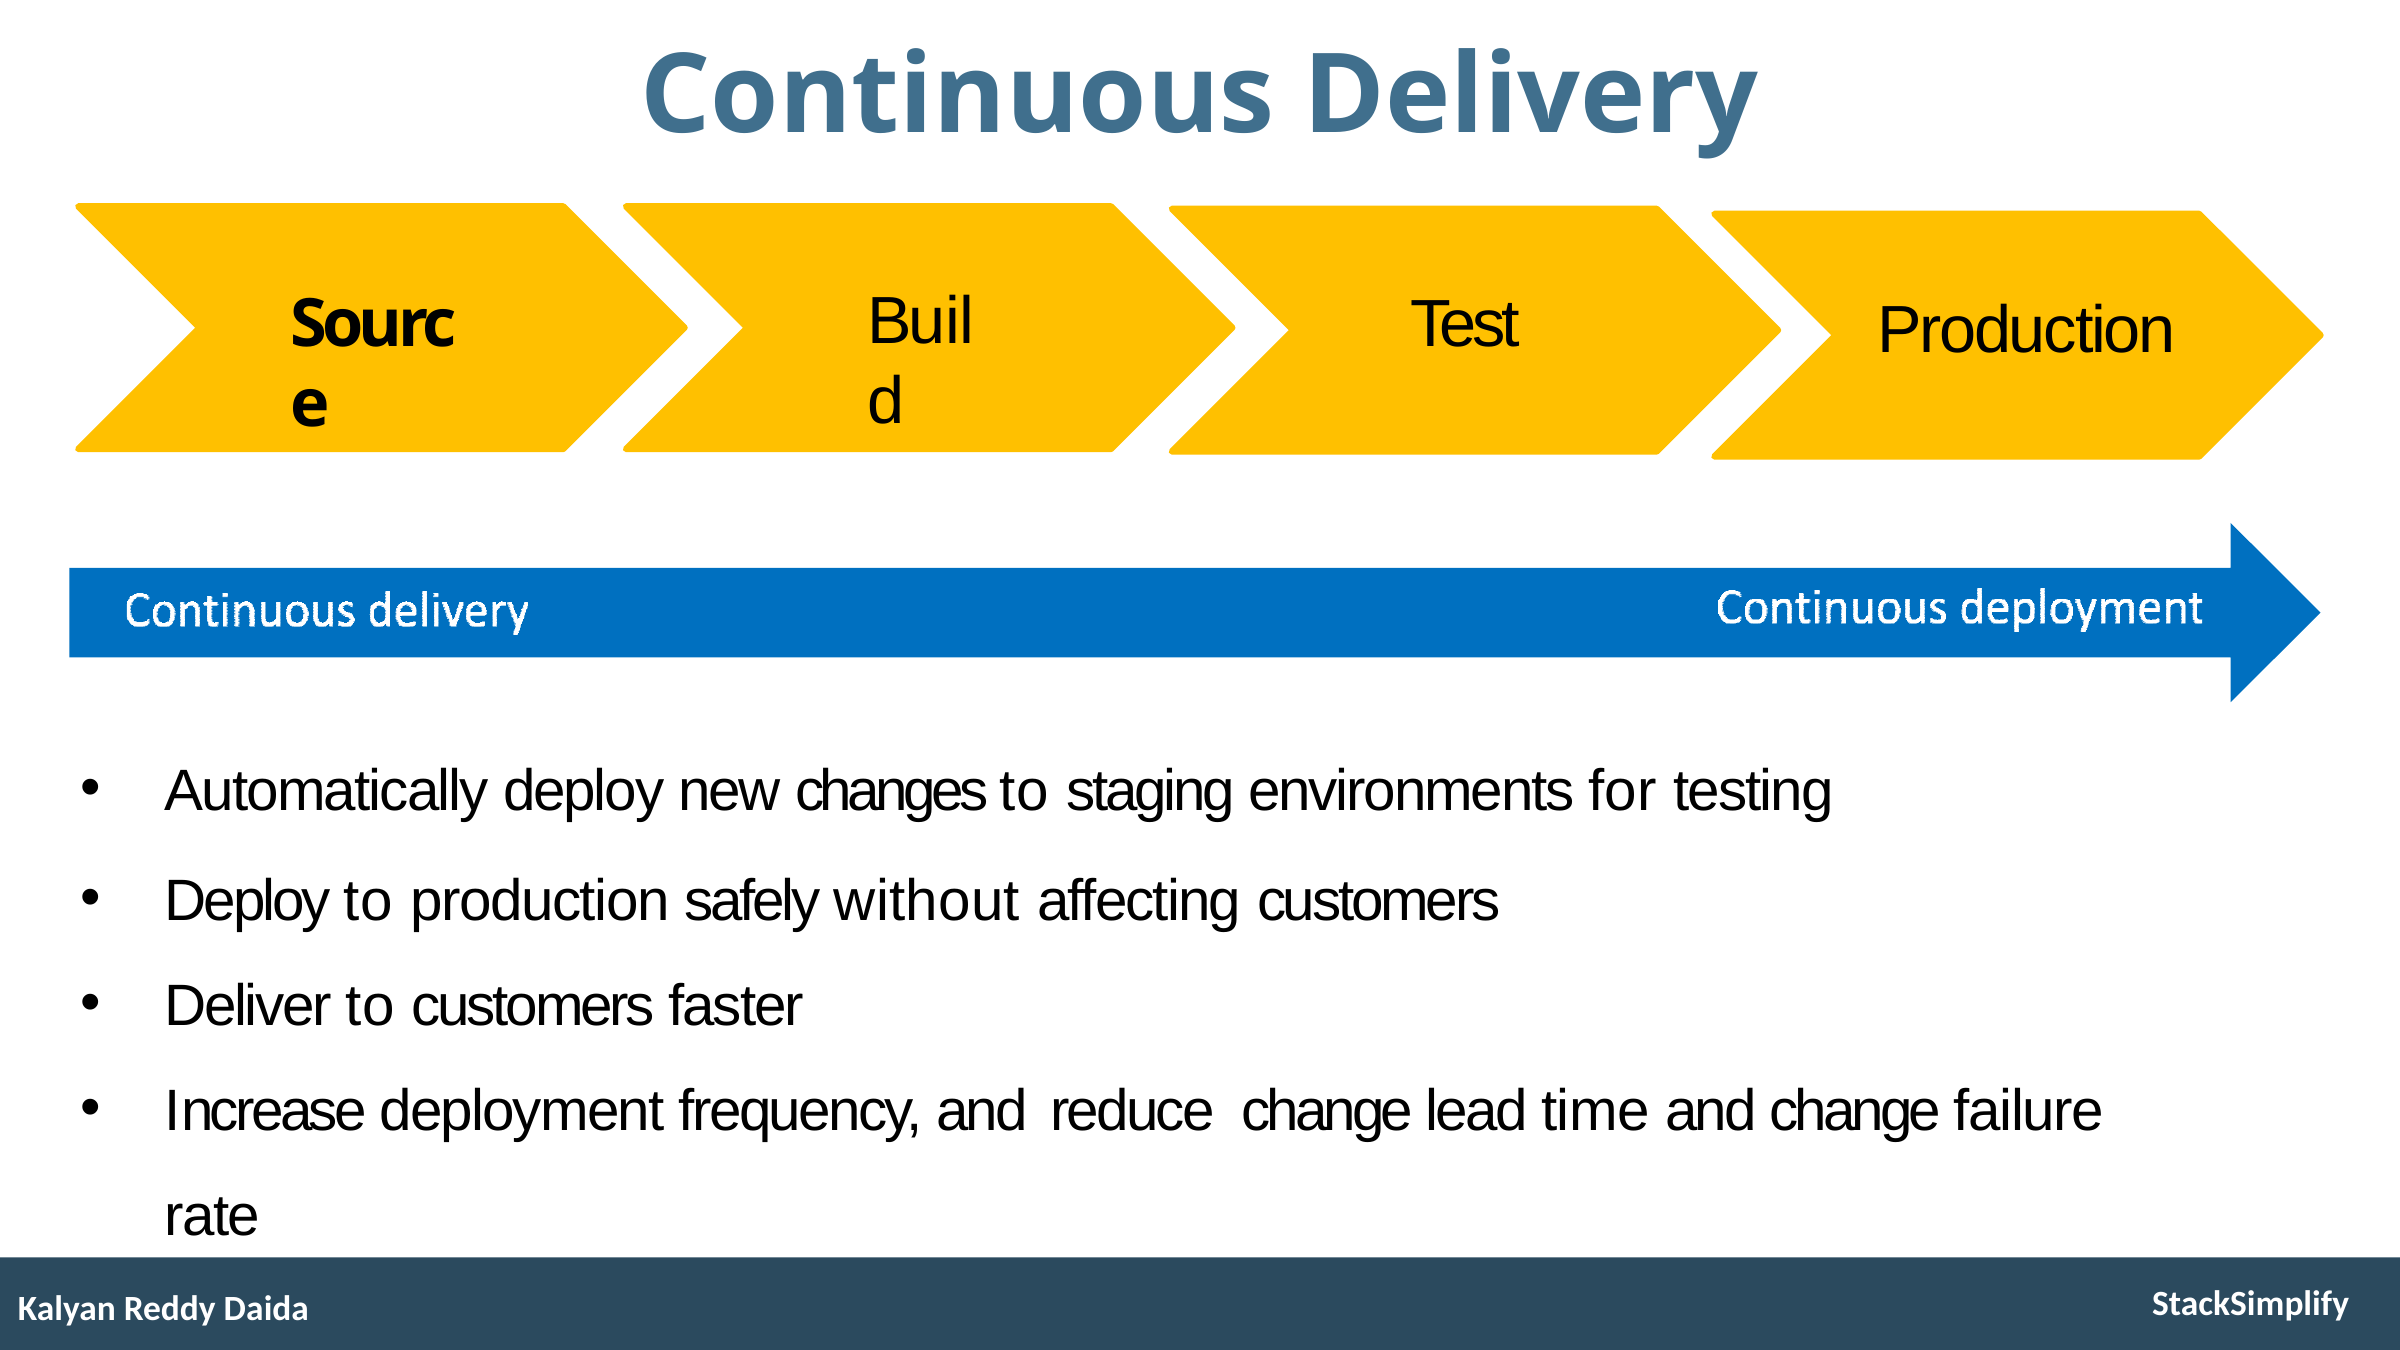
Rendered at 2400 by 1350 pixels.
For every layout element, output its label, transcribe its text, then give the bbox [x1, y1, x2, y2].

text_box Build [865, 274, 1007, 437]
text_box [69, 522, 2321, 703]
footer Kalyan Reddy Daida [0, 1269, 810, 1342]
text_box [78, 206, 685, 450]
text_box [126, 591, 528, 635]
text_box Production [1875, 283, 2178, 366]
text_box Source [288, 277, 477, 440]
text_box [1718, 588, 2203, 632]
text_box [625, 206, 1233, 450]
text_box [1714, 213, 2321, 457]
text_box Continuous Delivery [164, 29, 2235, 175]
text_box [1171, 208, 1779, 452]
text_box Test [1408, 277, 1550, 360]
text_box Automatically deploy new changes to staging environments for testing Deploy to production safely without affecting customers Deliver to customers faster Increase deployment frequency, and reduce change lead time and change failure rate [78, 709, 2117, 1247]
